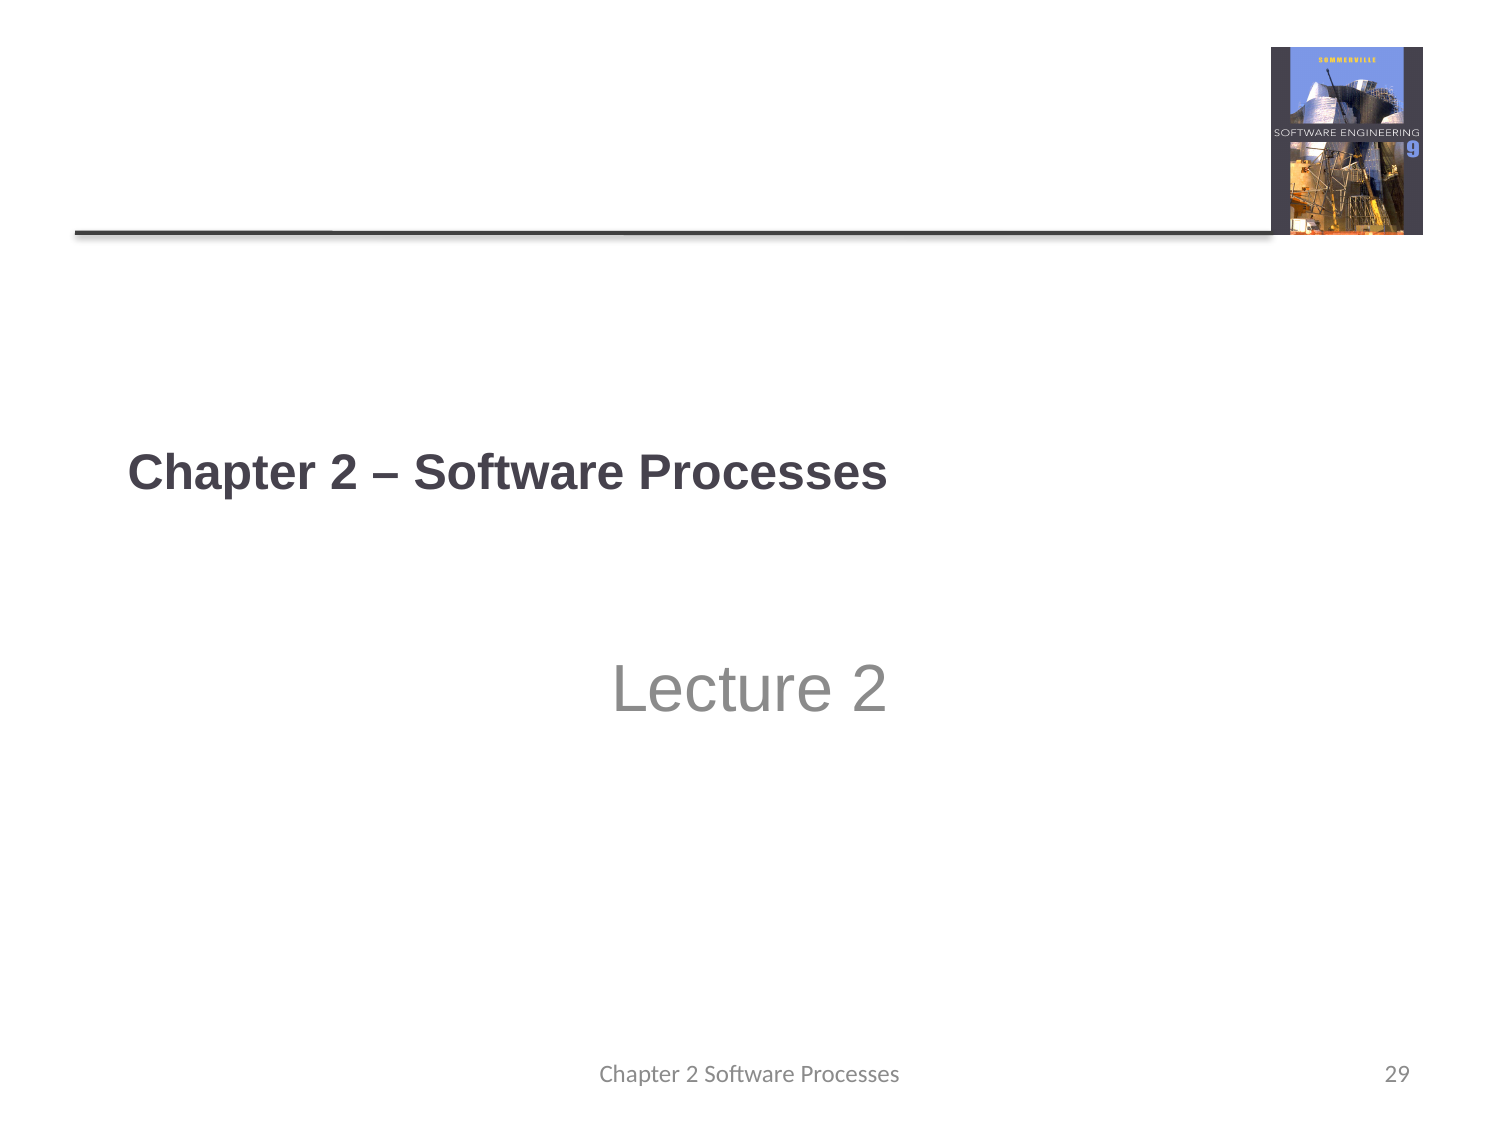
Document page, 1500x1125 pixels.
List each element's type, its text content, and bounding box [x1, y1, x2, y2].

slide_number 29 [1074, 1042, 1425, 1103]
subtitle Lecture 2 [225, 637, 1275, 925]
footer Chapter 2 Software Processes [512, 1042, 988, 1103]
picture [1271, 47, 1423, 235]
title Chapter 2 – Software Processes [112, 349, 1388, 591]
